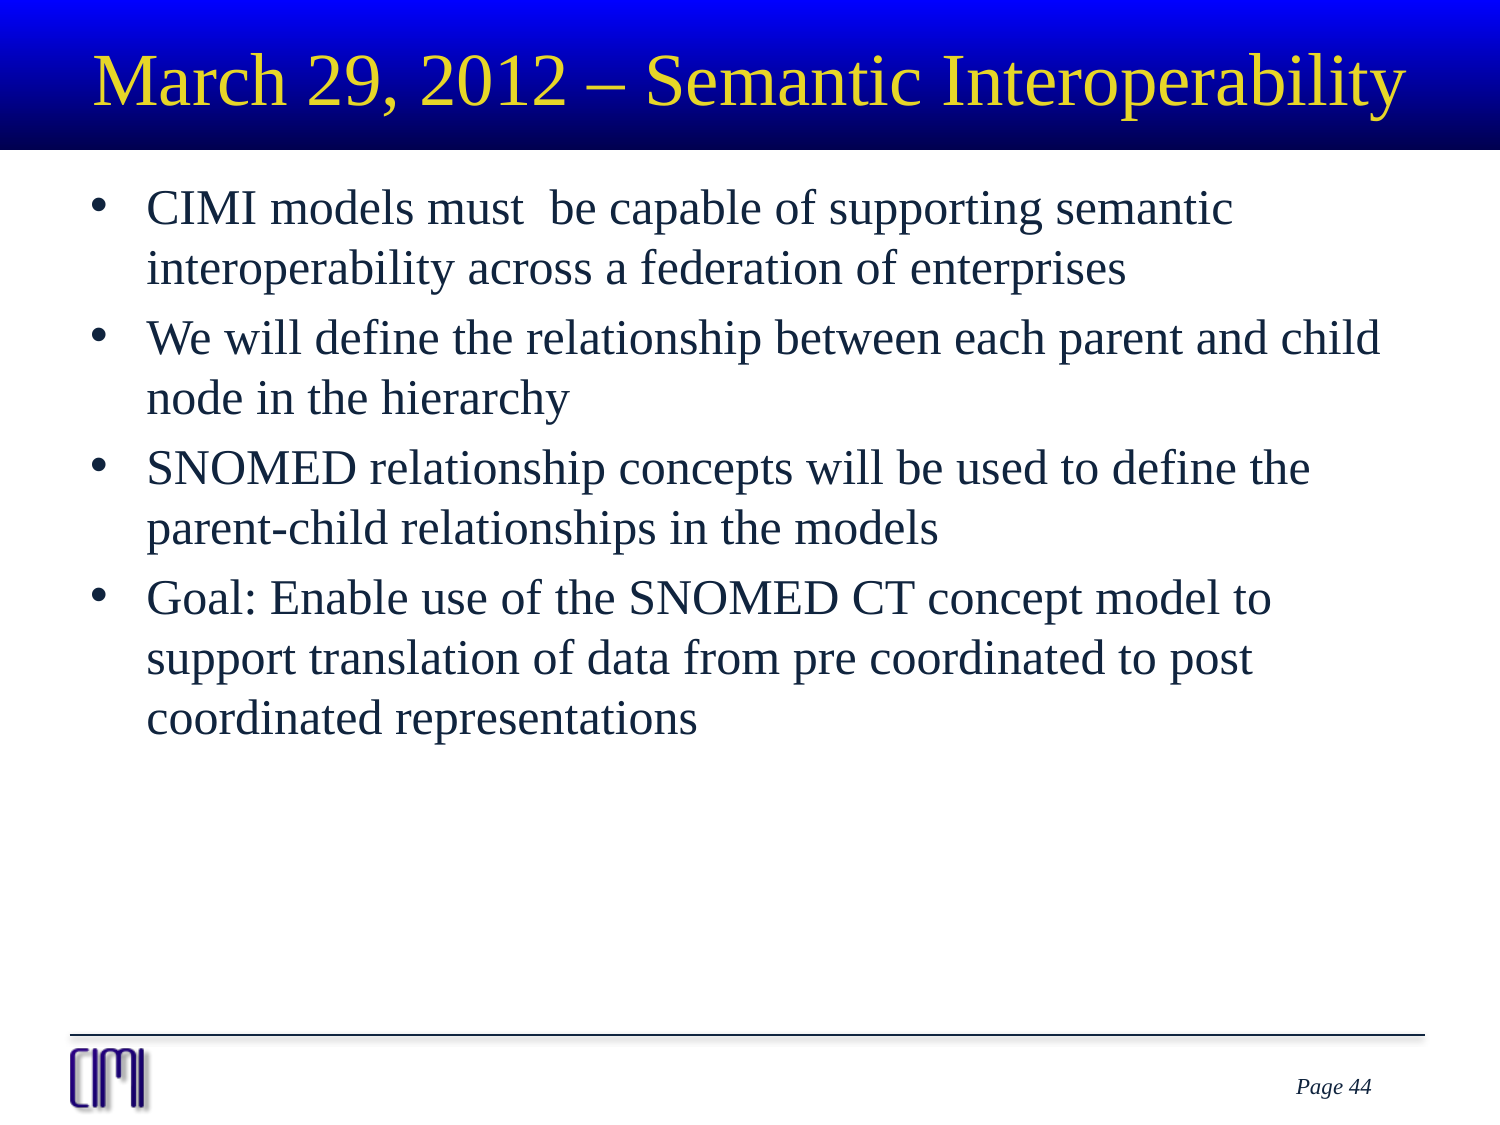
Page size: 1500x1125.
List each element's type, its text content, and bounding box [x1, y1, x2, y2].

list CIMI models must be capable of supporting semantic interoperability across a federation of enterprises We will define the relationship between each parent and child node in the hierarchy SNOMED relationship concepts will be used to define the parent-child relationships in the models Goal: Enable use of the SNOMED CT concept model to support translation of data from pre coordinated to post coordinated representations [75, 167, 1425, 1005]
picture [69, 1035, 154, 1124]
title March 29, 2012 – Semantic Interoperability [75, 0, 1425, 151]
